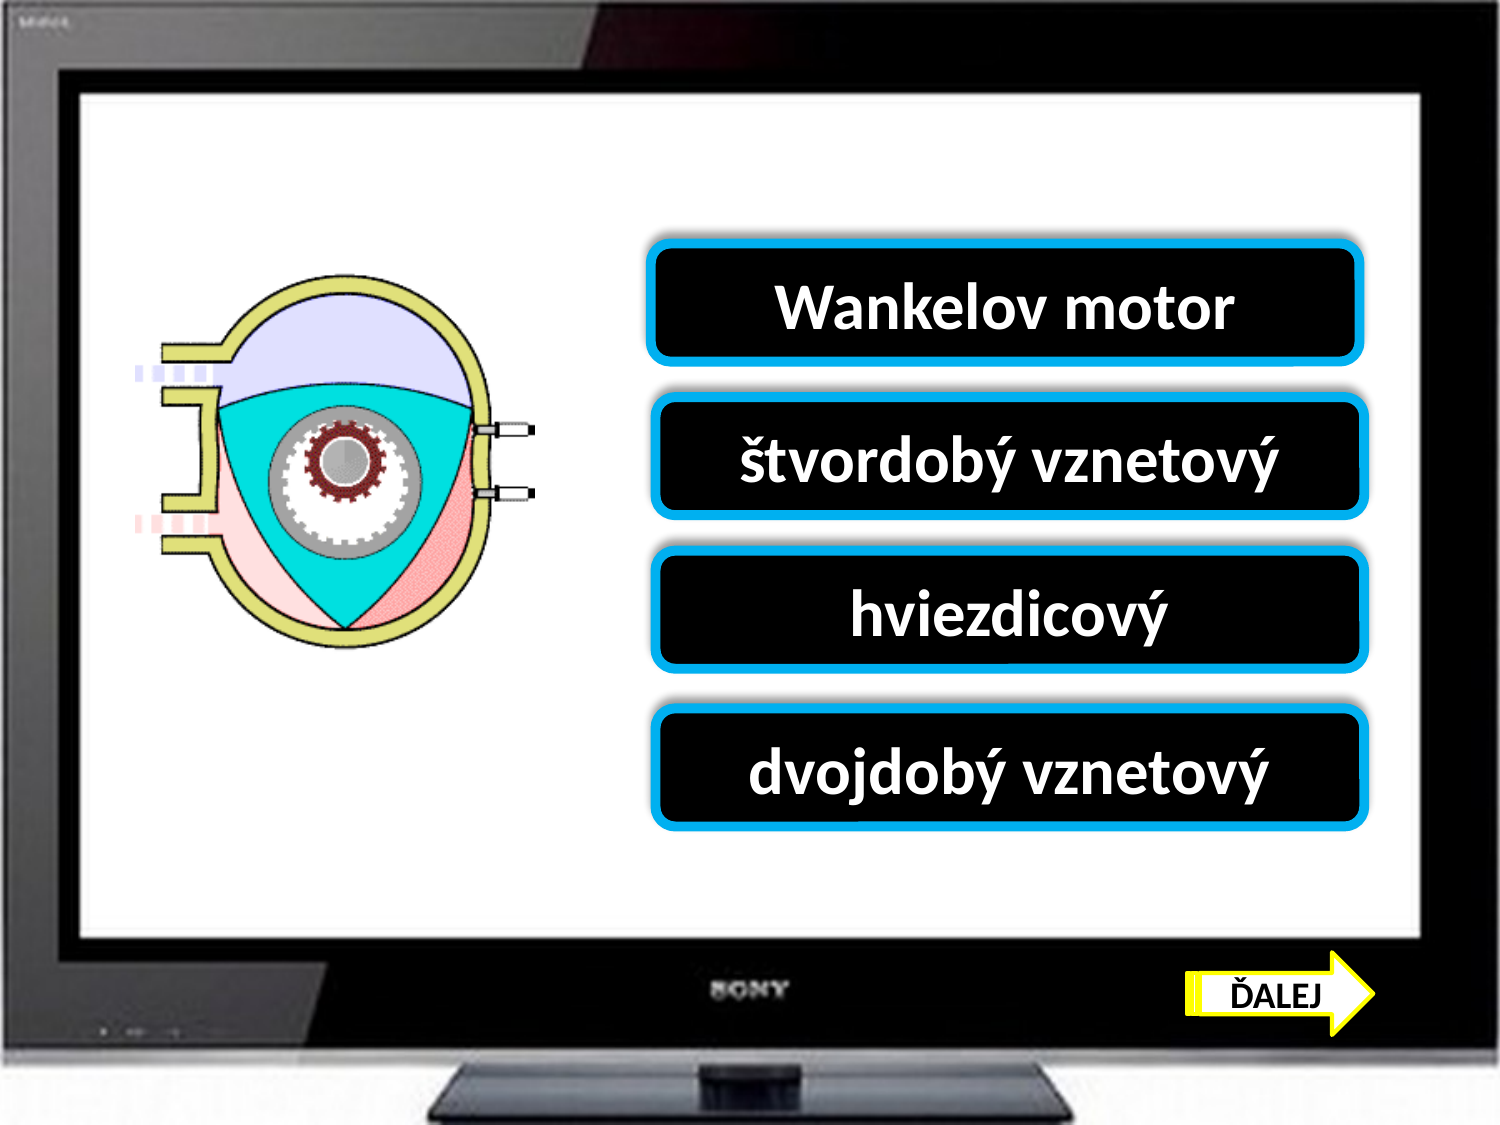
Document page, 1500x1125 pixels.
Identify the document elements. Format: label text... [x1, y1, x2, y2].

text_box Wankelov motor [648, 241, 1362, 364]
text_box ĎALEJ [1185, 950, 1376, 1037]
text_box dvojdobý vznetový [653, 706, 1367, 829]
picture [0, 0, 1500, 1125]
text_box štvordobý vznetový [653, 394, 1367, 518]
text_box hviezdicový [653, 548, 1367, 671]
